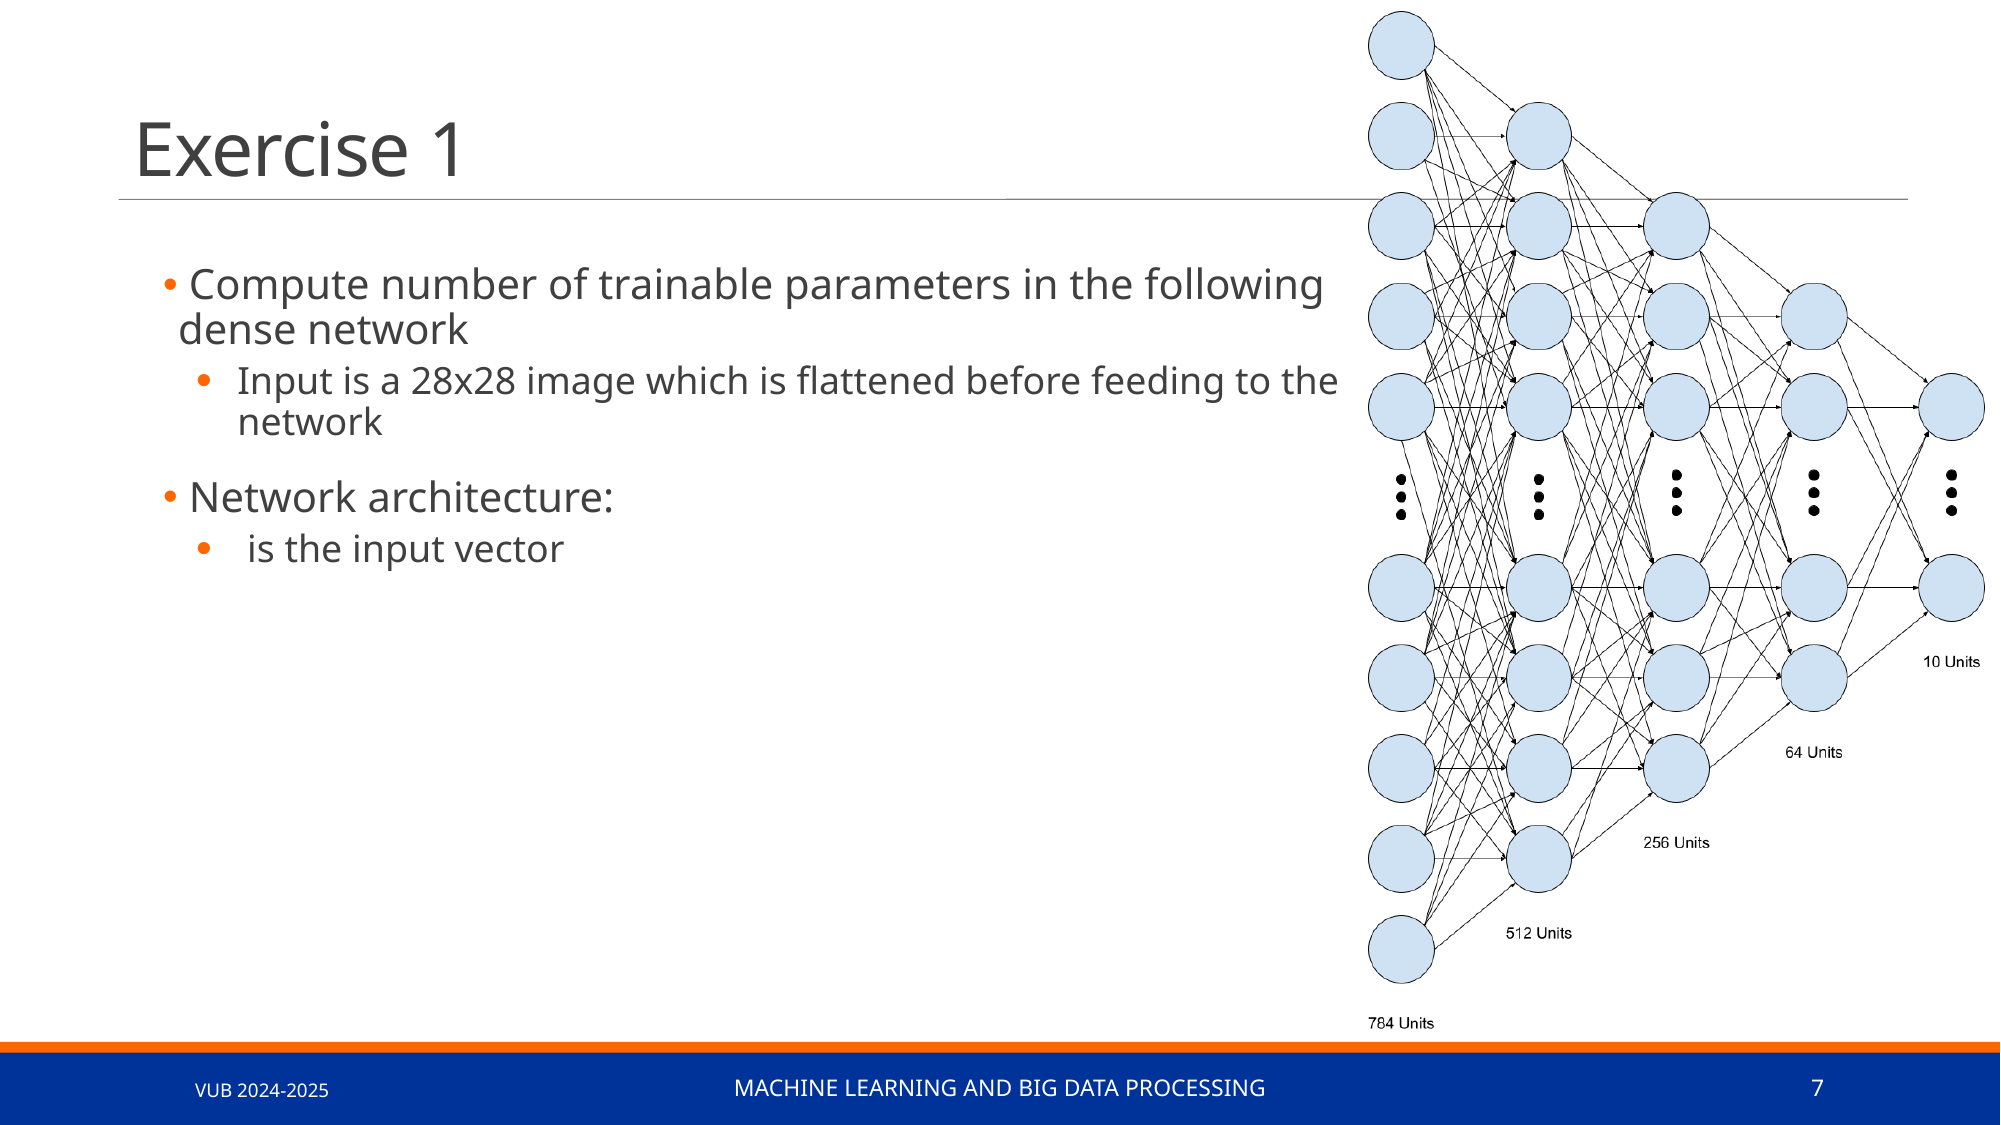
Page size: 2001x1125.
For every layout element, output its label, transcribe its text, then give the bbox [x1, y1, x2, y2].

title Exercise 1 [118, 0, 1908, 200]
picture [1323, 4, 2000, 1044]
slide_number VUB 2024-2025 [180, 1059, 605, 1120]
footer Machine learning and big data processing [605, 1059, 1396, 1120]
slide_number 7 [1624, 1059, 1840, 1120]
